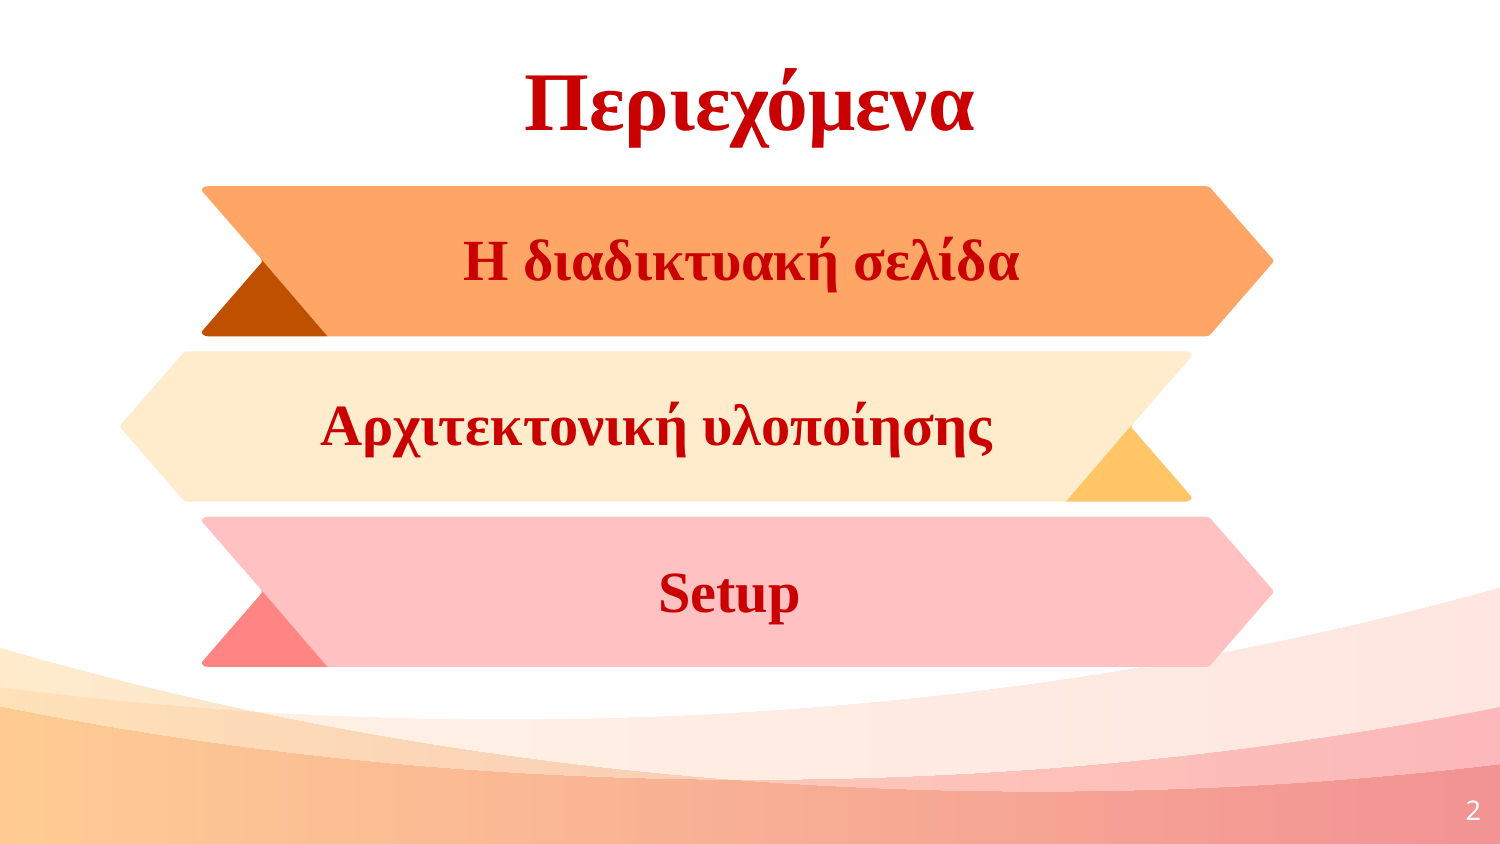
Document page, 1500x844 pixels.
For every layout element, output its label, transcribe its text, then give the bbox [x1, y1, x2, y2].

slide_number 2 [1391, 779, 1482, 844]
text_box Περιεχόμενα [0, 39, 1500, 155]
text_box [119, 185, 1274, 668]
